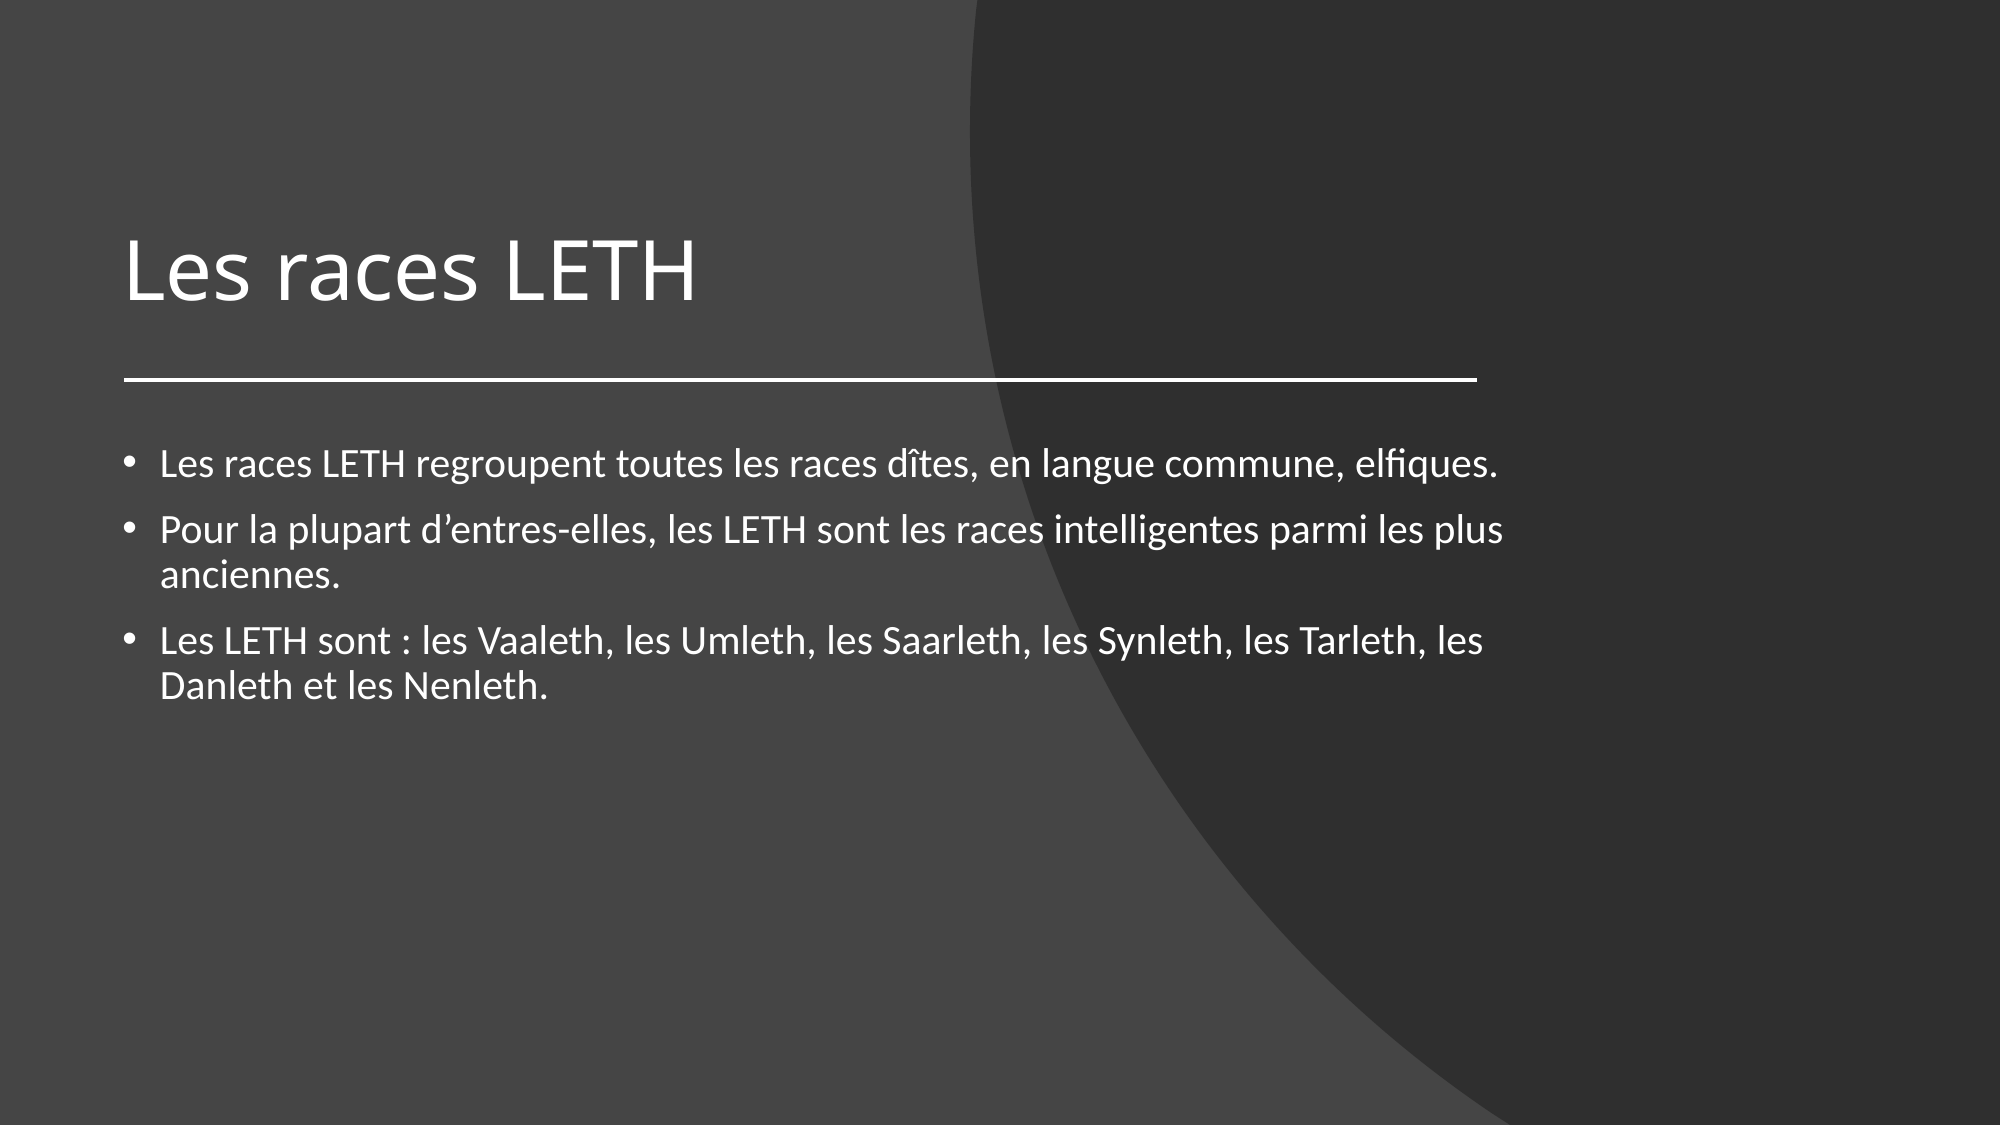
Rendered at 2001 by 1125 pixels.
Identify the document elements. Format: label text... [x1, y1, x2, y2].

title Les races LETH [107, 59, 1586, 327]
text_box [971, 0, 2000, 1125]
list Les races LETH regroupent toutes les races dîtes, en langue commune, elfiques. Pour la plupart d’entres-elles, les LETH sont les races intelligentes parmi les plus anciennes. Les LETH sont : les Vaaleth, les Umleth, les Saarleth, les Synleth, les Tarleth, les Danleth et les Nenleth. [107, 433, 1586, 980]
